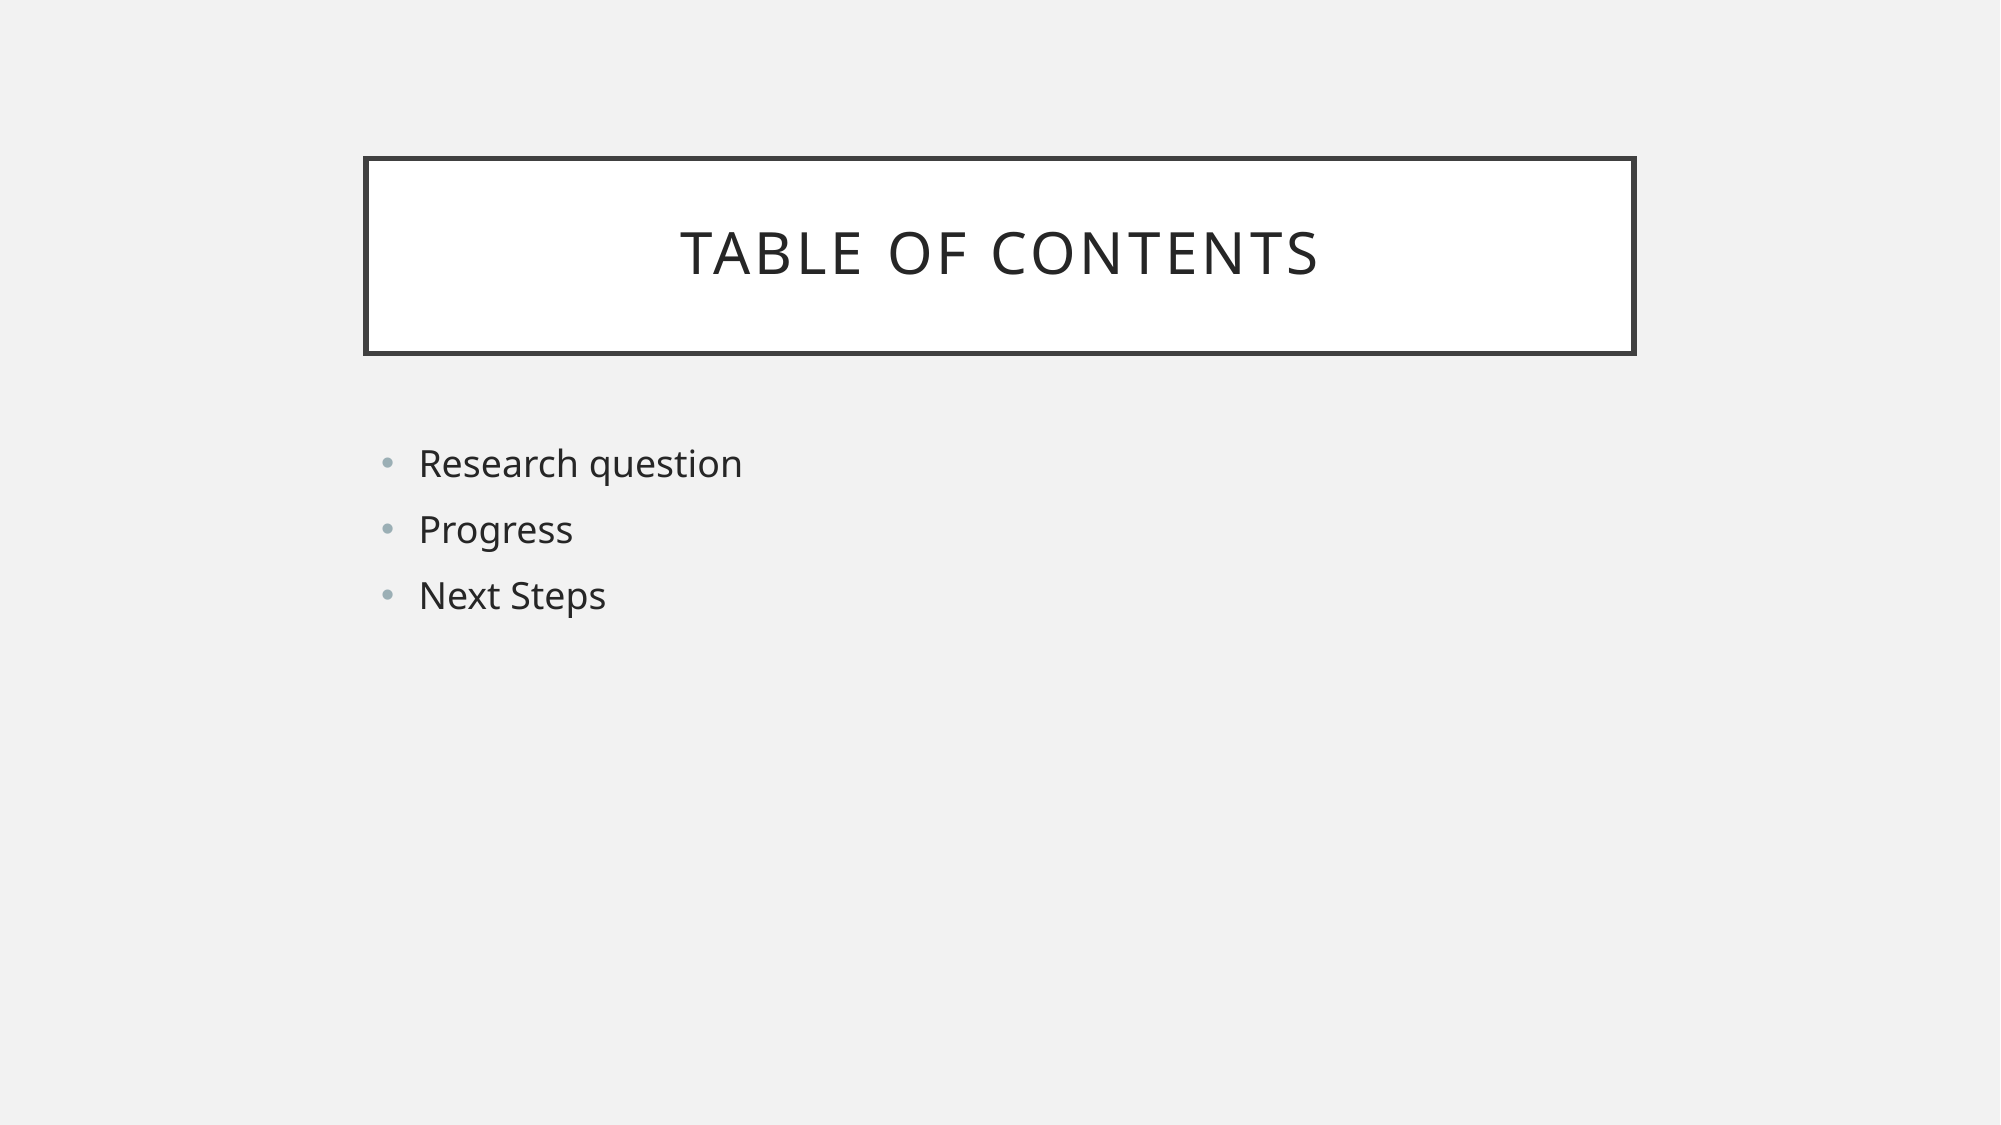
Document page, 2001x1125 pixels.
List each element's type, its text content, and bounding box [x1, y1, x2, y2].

list Research question Progress Next Steps [366, 432, 1634, 942]
title Table of contents [363, 156, 1637, 356]
